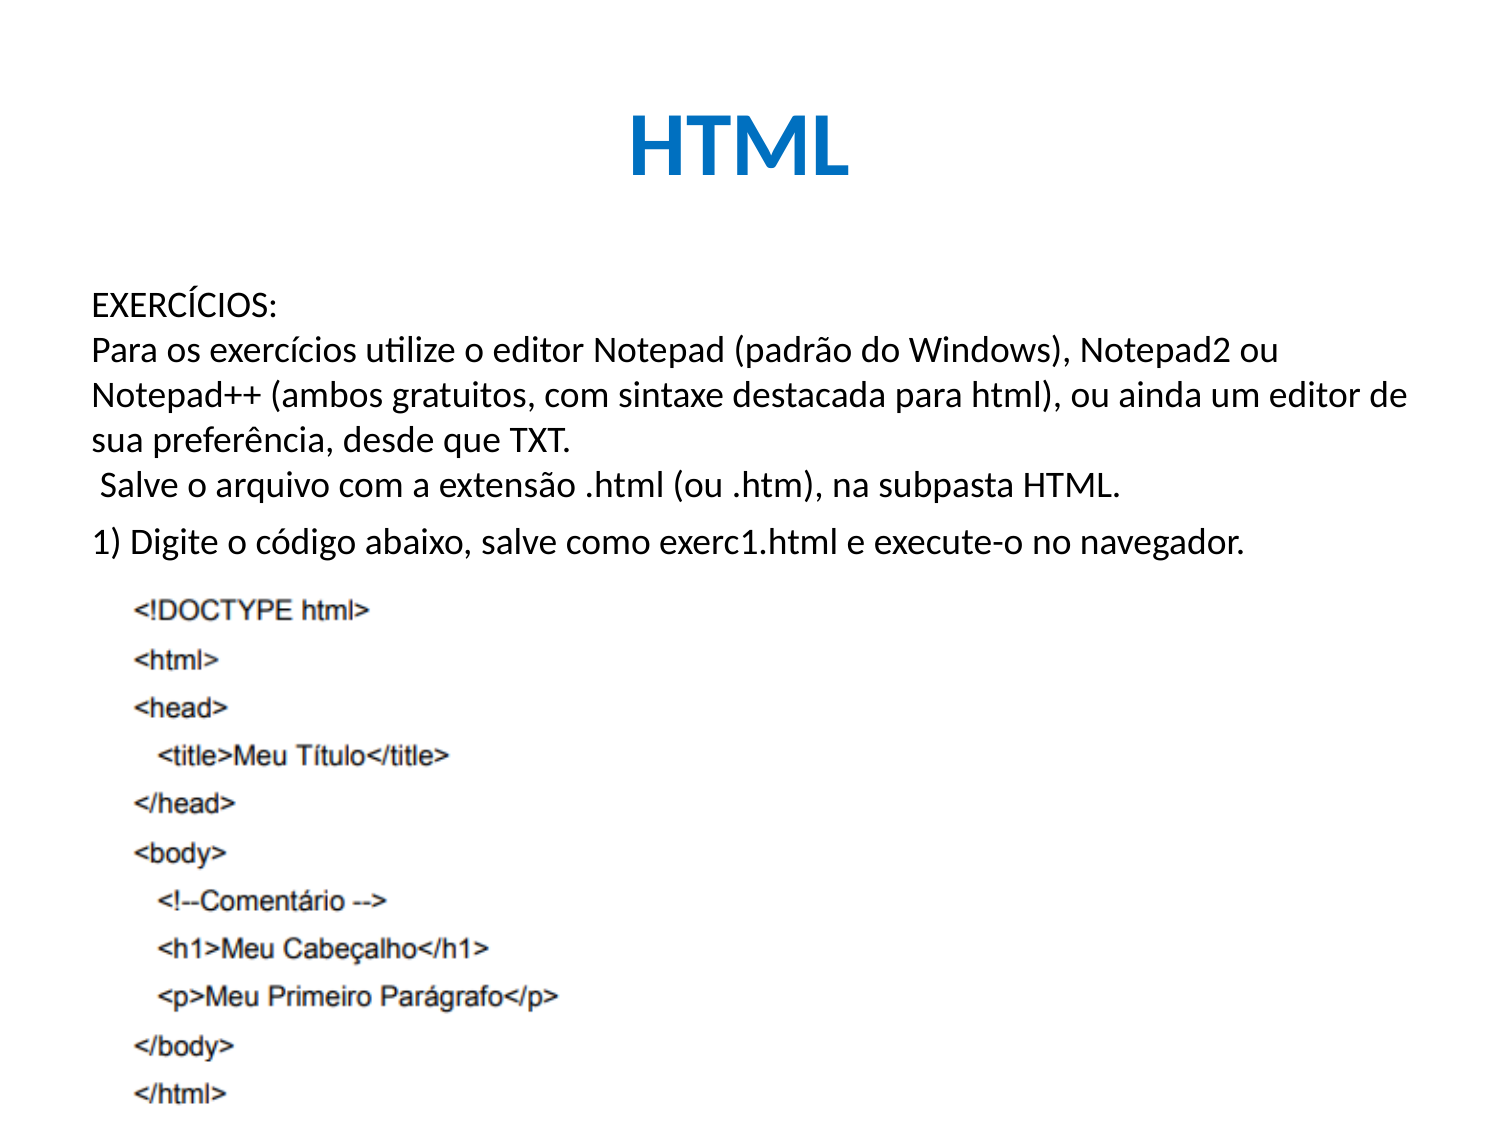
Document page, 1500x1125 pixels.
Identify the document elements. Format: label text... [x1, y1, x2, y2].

text_box 1) Digite o código abaixo, salve como exerc1.html e execute-o no navegador. [76, 509, 1412, 570]
picture [123, 585, 621, 1123]
text_box EXERCÍCIOS: Para os exercícios utilize o editor Notepad (padrão do Windows), Notepad2 ou Notepad++ (ambos gratuitos, com sintaxe destacada para html), ou ainda um editor de sua preferência, desde que TXT. Salve o arquivo com a extensão .html (ou .htm), na subpasta HTML. [76, 272, 1436, 513]
title HTML [75, 45, 1425, 233]
